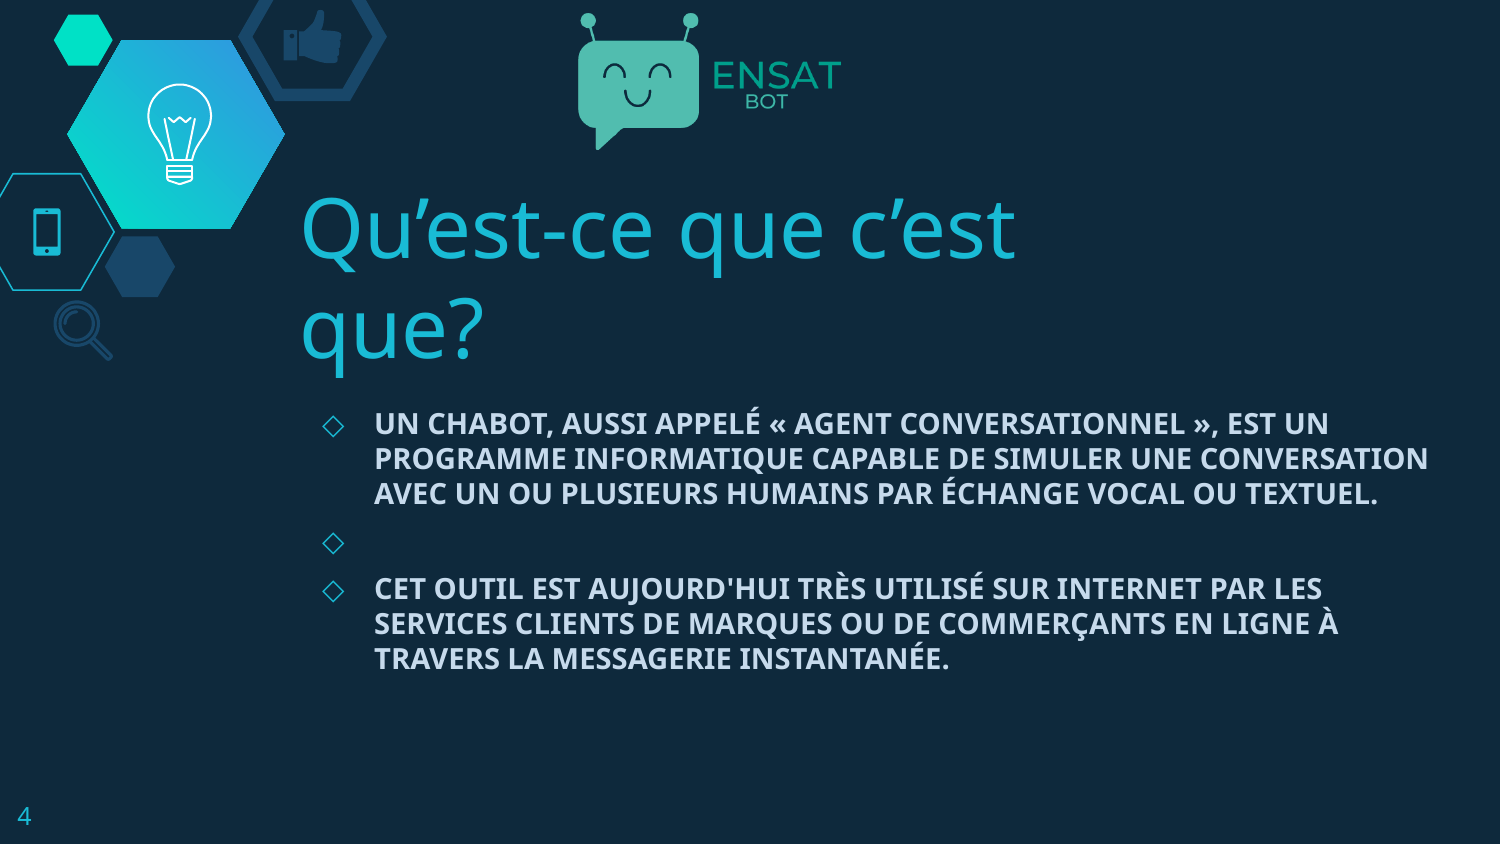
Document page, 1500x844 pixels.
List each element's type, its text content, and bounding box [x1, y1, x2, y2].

list Un chabot, aussi appelé « agent conversationnel », est un programme informatique capable de simuler une conversation avec un ou plusieurs humains par échange vocal ou textuel. Cet outil est aujourd'hui très utilisé sur Internet par les services clients de marques ou de commerçants en ligne à travers la messagerie instantanée. [284, 390, 1466, 808]
slide_number 4 [2, 785, 93, 844]
title Qu’est-ce que c’est que? [284, 284, 1096, 390]
picture [479, 0, 974, 329]
